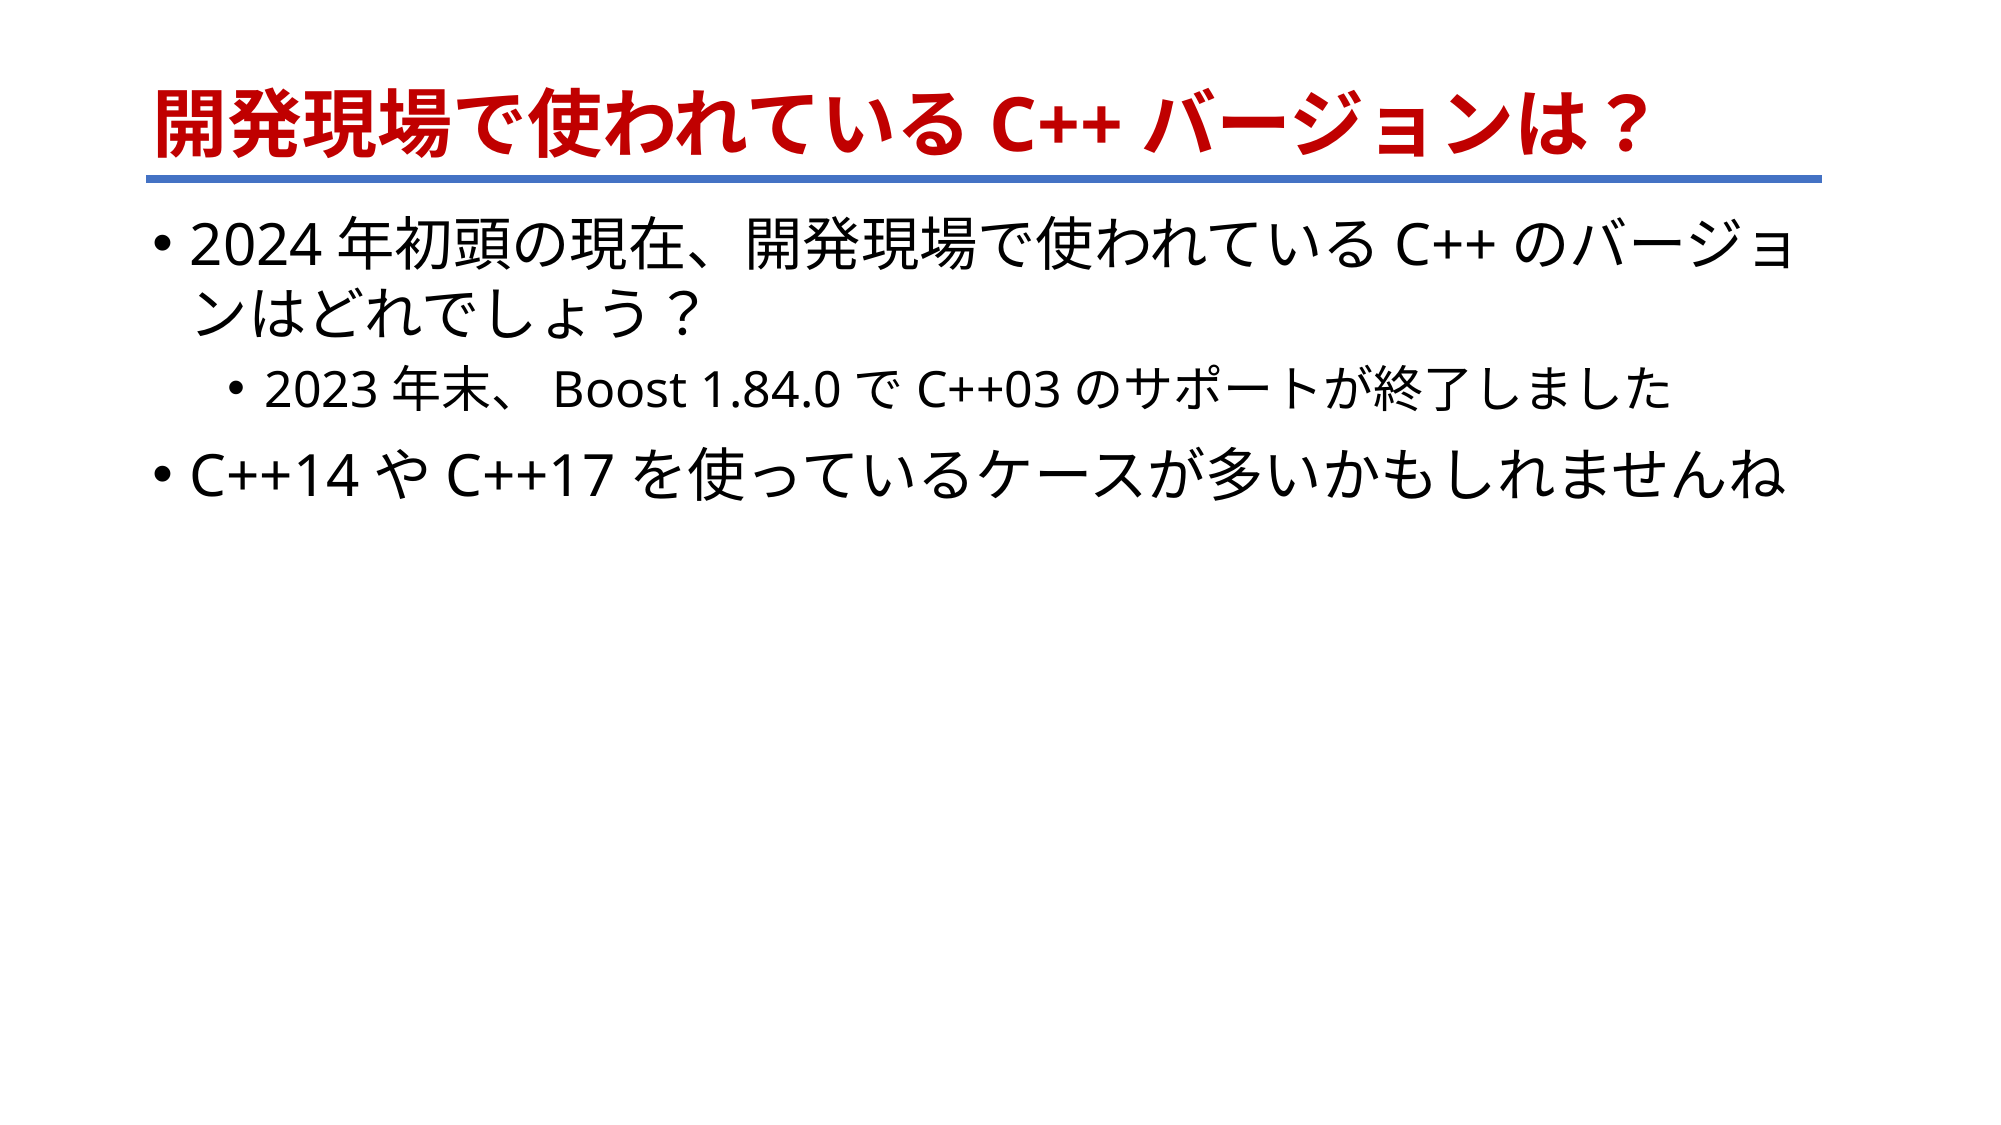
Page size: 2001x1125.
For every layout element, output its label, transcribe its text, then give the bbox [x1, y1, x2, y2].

title 開発現場で使われているC++バージョンは？ [137, 59, 1863, 195]
list 2024年初頭の現在、開発現場で使われているC++のバージョンはどれでしょう？ 2023年末、Boost 1.84.0でC++03のサポートが終了しました C++14やC++17を使っているケースが多いかもしれませんね [137, 200, 1863, 1019]
